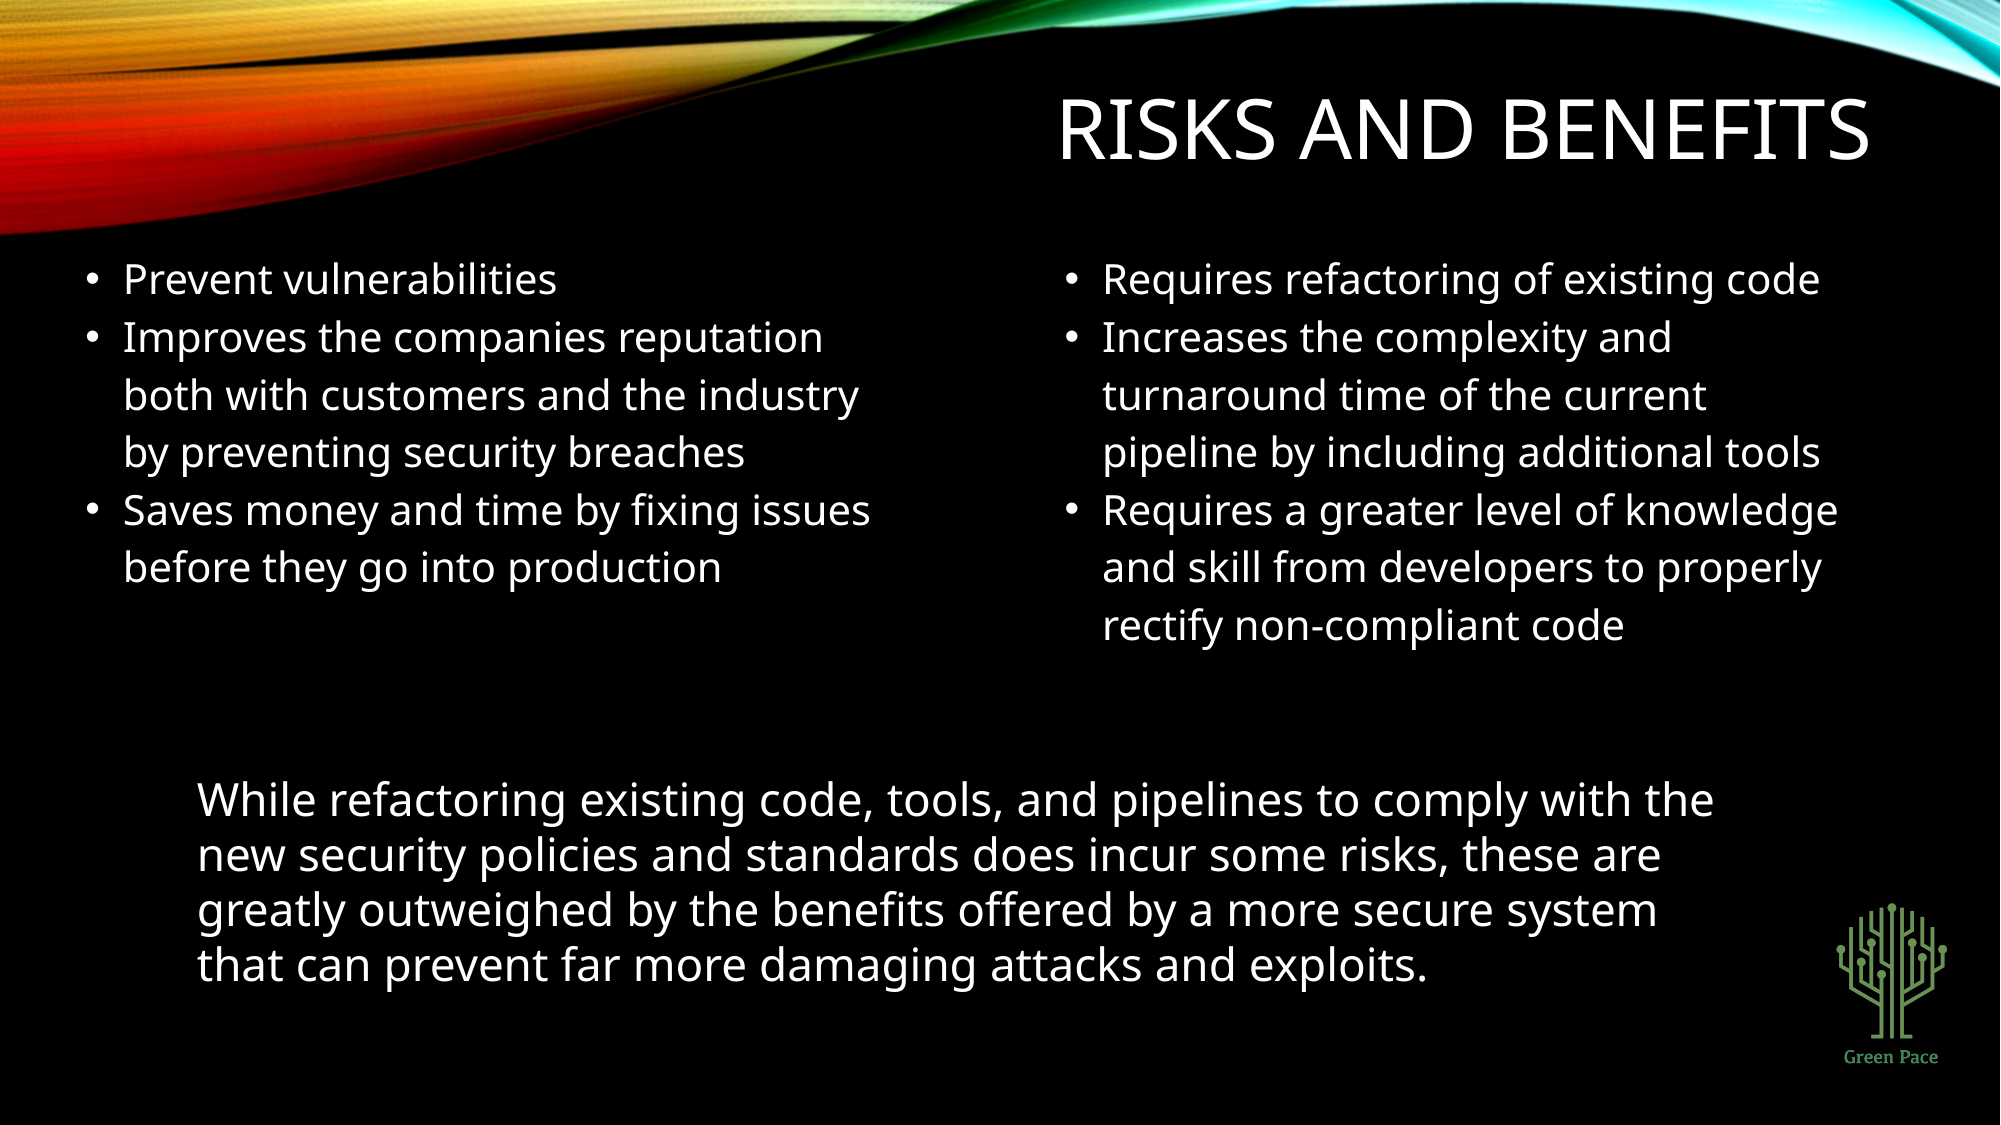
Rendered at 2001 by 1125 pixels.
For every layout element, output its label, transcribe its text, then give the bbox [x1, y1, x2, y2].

text_box While refactoring existing code, tools, and pipelines to comply with the new security policies and standards does incur some risks, these are greatly outweighed by the benefits offered by a more secure system that can prevent far more damaging attacks and exploits. [181, 755, 1765, 1066]
list Requires refactoring of existing code Increases the complexity and turnaround time of the current pipeline by including additional tools Requires a greater level of knowledge and skill from developers to properly rectify non-compliant code [1049, 238, 1876, 717]
picture [0, 0, 2000, 237]
title RISKS AND BENEFITS [474, 26, 1888, 239]
picture [1817, 892, 1964, 1082]
list Prevent vulnerabilities Improves the companies reputation both with customers and the industry by preventing security breaches Saves money and time by fixing issues before they go into production [70, 238, 897, 717]
